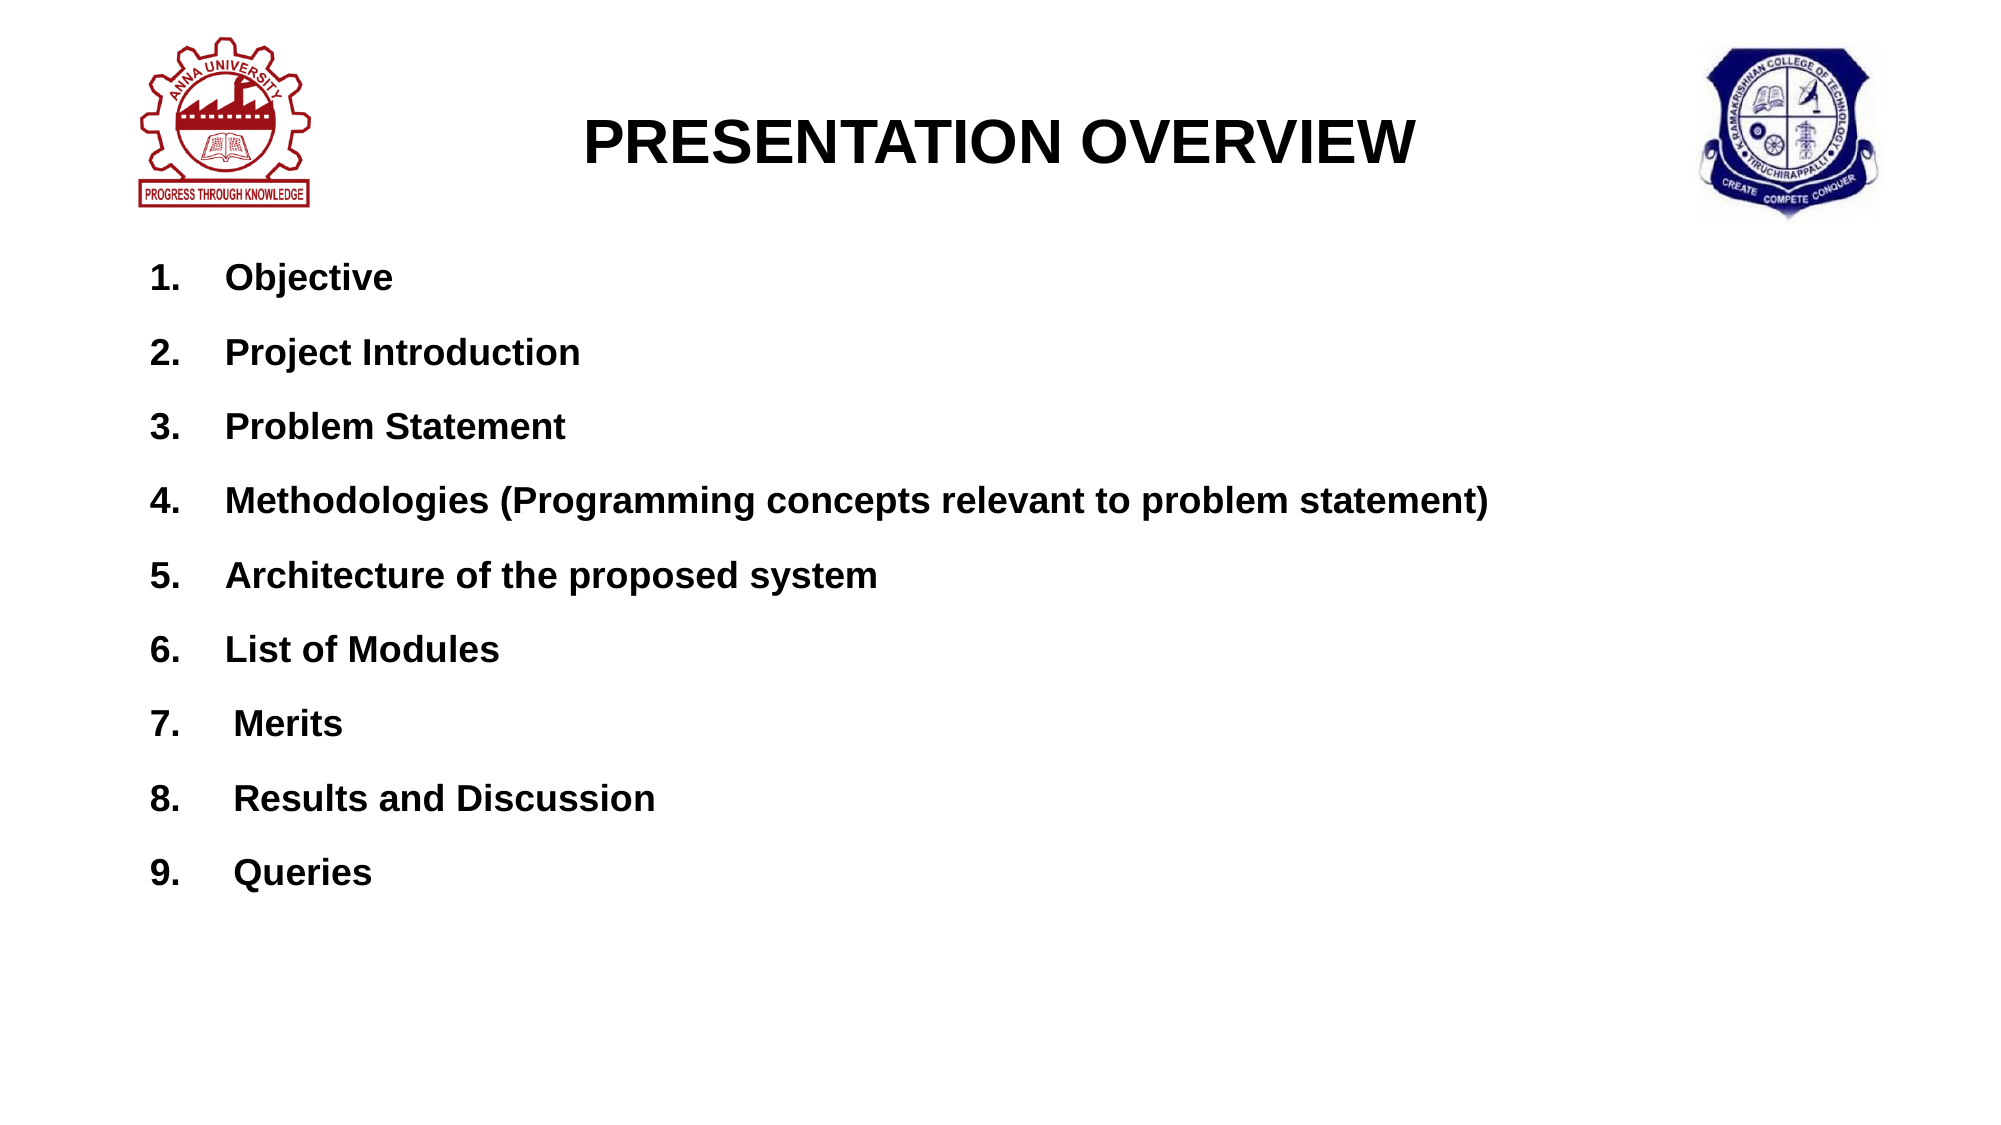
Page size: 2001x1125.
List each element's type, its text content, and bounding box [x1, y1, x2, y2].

picture [1695, 42, 1885, 224]
text_box Objective Project Introduction Problem Statement Methodologies (Programming concepts relevant to problem statement) Architecture of the proposed system List of Modules 7. Merits 8. Results and Discussion 9. Queries [134, 223, 1861, 1111]
picture [136, 35, 312, 209]
title PRESENTATION OVERVIEW [324, 45, 1675, 223]
